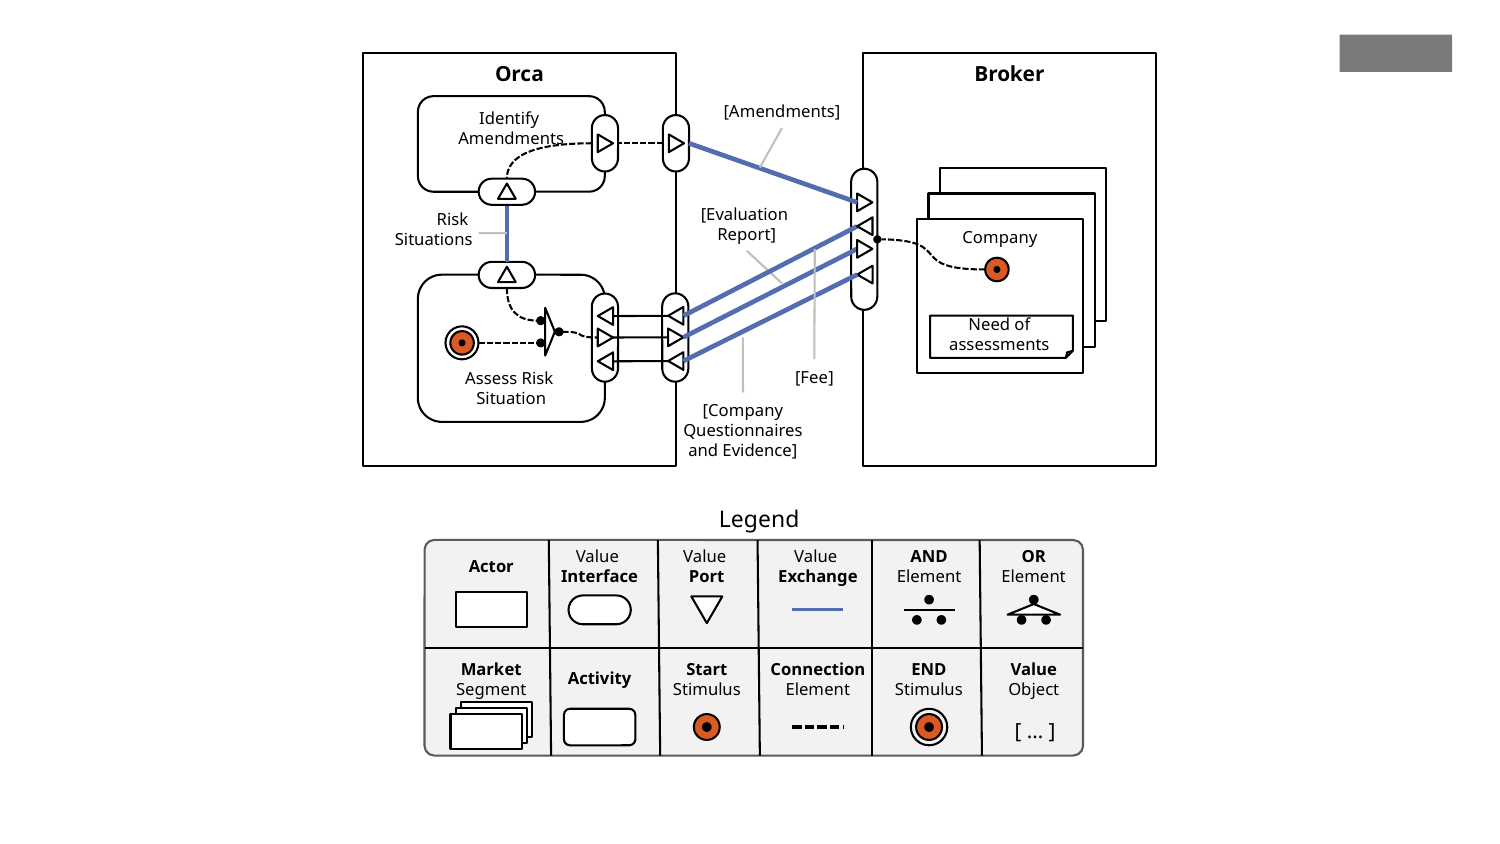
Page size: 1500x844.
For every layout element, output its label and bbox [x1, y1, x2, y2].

text_box [362, 52, 1157, 489]
text_box [424, 499, 1084, 757]
